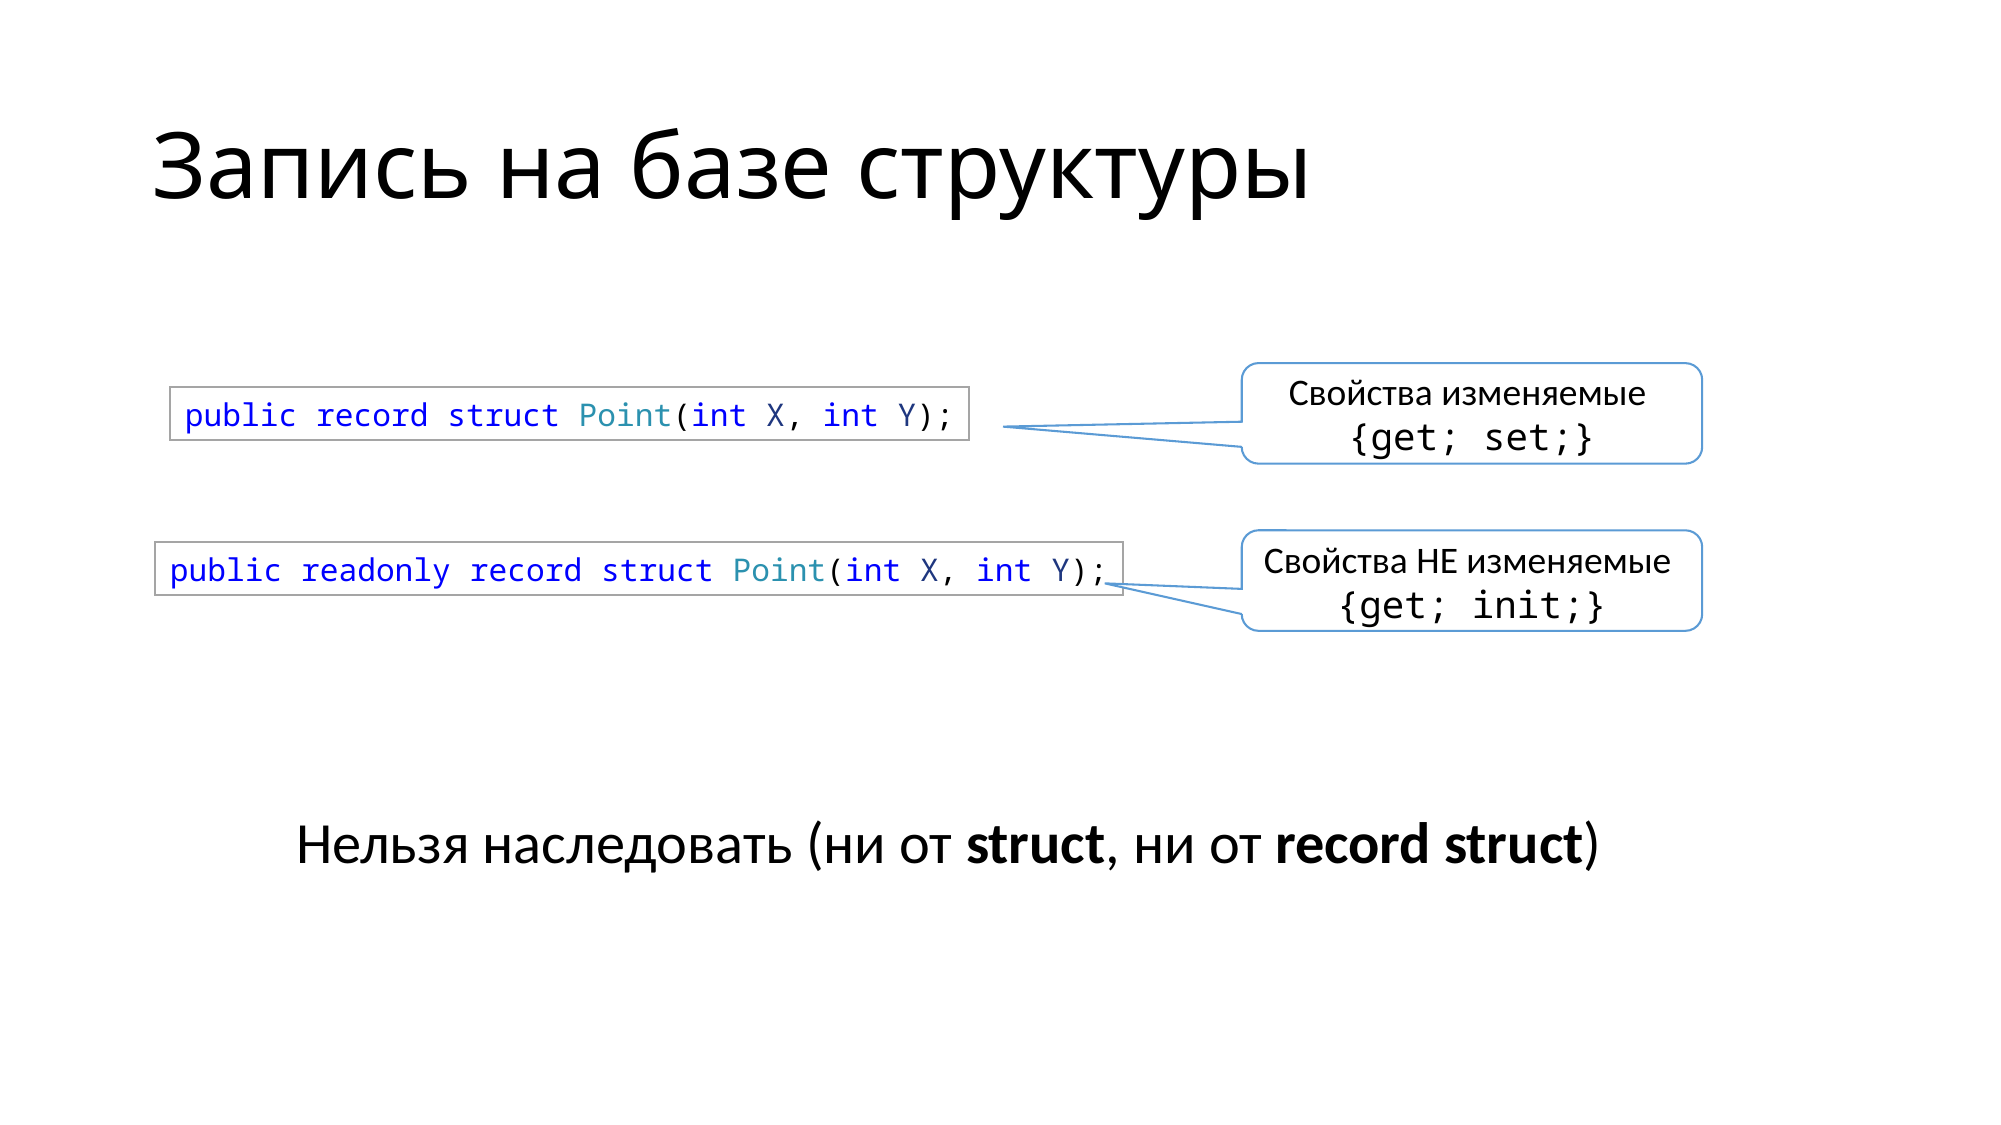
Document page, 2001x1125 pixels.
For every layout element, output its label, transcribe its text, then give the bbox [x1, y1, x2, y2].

text_box Нельзя наследовать (ни от struct, ни от record struct) [281, 797, 1617, 883]
text_box Свойства изменяемые {get; set;} [1002, 362, 1704, 465]
text_box Свойства НЕ изменяемые {get; init;} [1104, 529, 1704, 632]
text_box public record struct Point(int X, int Y); [169, 386, 970, 441]
text_box public readonly record struct Point(int X, int Y); [154, 541, 1123, 596]
title Запись на базе структуры [137, 59, 1863, 278]
